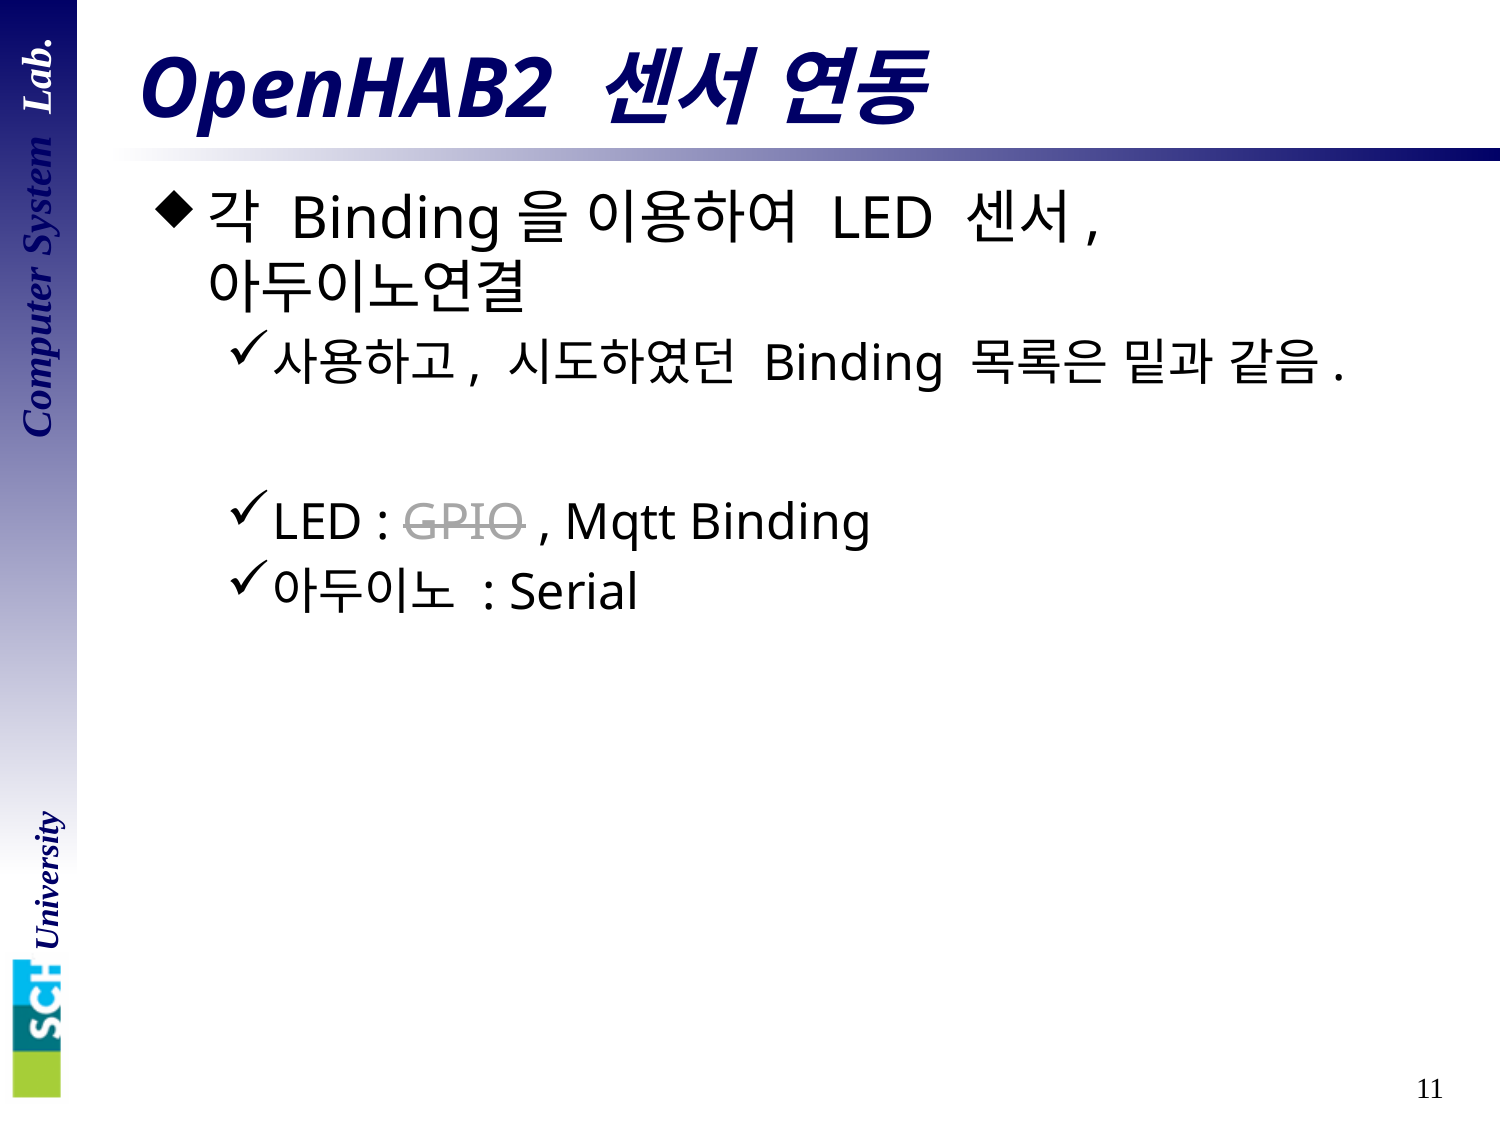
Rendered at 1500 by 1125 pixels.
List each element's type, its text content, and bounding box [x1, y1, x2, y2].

picture [5, 952, 69, 1104]
title OpenHAB2 센서 연동 [123, 25, 1460, 143]
list 각 Binding을 이용하여 LED 센서, 아두이노연결 사용하고, 시도하였던 Binding 목록은 밑과 같음. LED : GPIO , Mqtt Binding 아두이노 : Serial [135, 172, 1448, 1038]
text_box [277, 97, 1500, 173]
